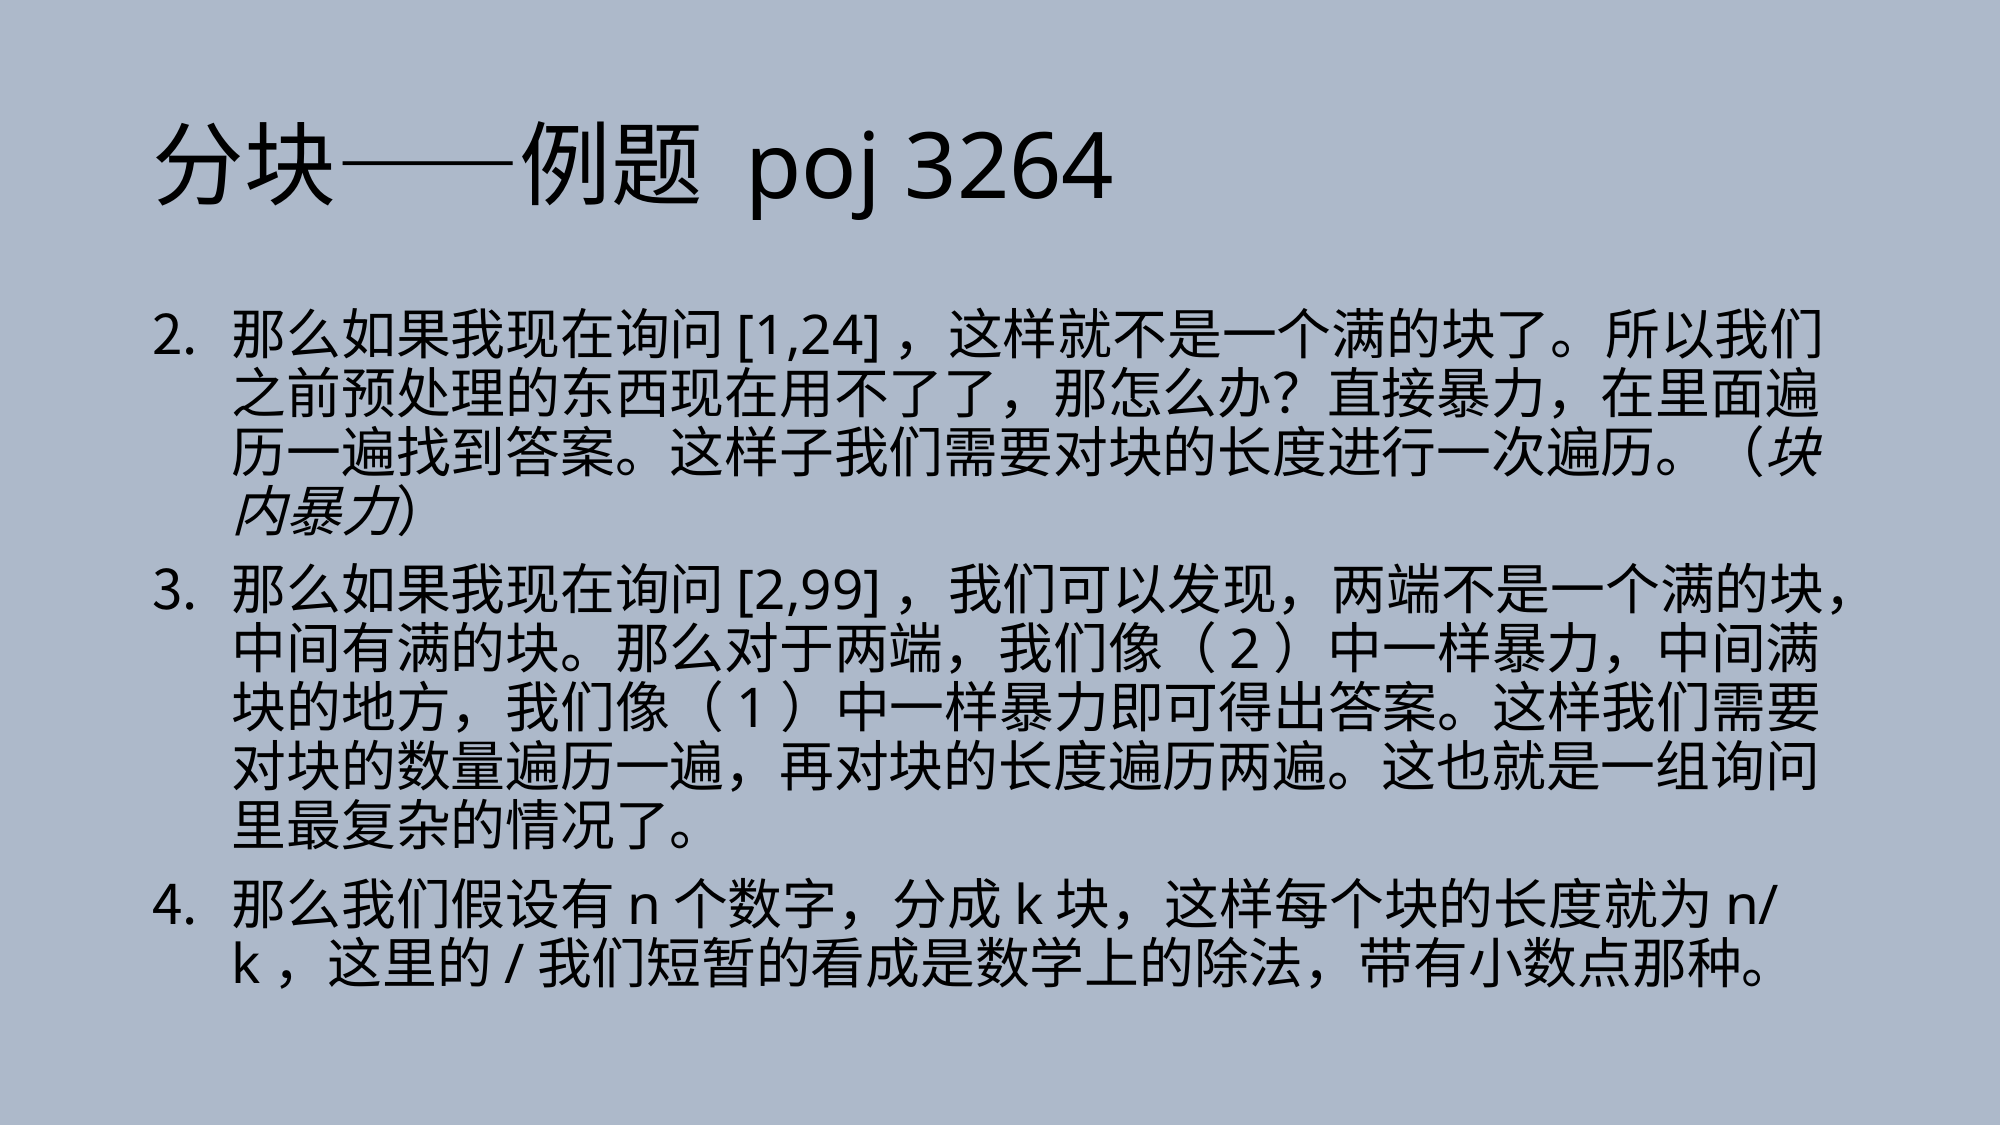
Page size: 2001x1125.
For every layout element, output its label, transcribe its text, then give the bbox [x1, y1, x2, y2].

title 分块——例题 poj 3264 [137, 59, 1863, 278]
list 那么如果我现在询问[1,24]，这样就不是一个满的块了。所以我们之前预处理的东西现在用不了了，那怎么办？直接暴力，在里面遍历一遍找到答案。这样子我们需要对块的长度进行一次遍历。（块内暴力） 那么如果我现在询问[2,99]，我们可以发现，两端不是一个满的块，中间有满的块。那么对于两端，我们像（2）中一样暴力，中间满块的地方，我们像（1）中一样暴力即可得出答案。这样我们需要对块的数量遍历一遍，再对块的长度遍历两遍。这也就是一组询问里最复杂的情况了。 那么我们假设有n个数字，分成k块，这样每个块的长度就为n/k，这里的/我们短暂的看成是数学上的除法，带有小数点那种。 [137, 299, 1863, 1014]
